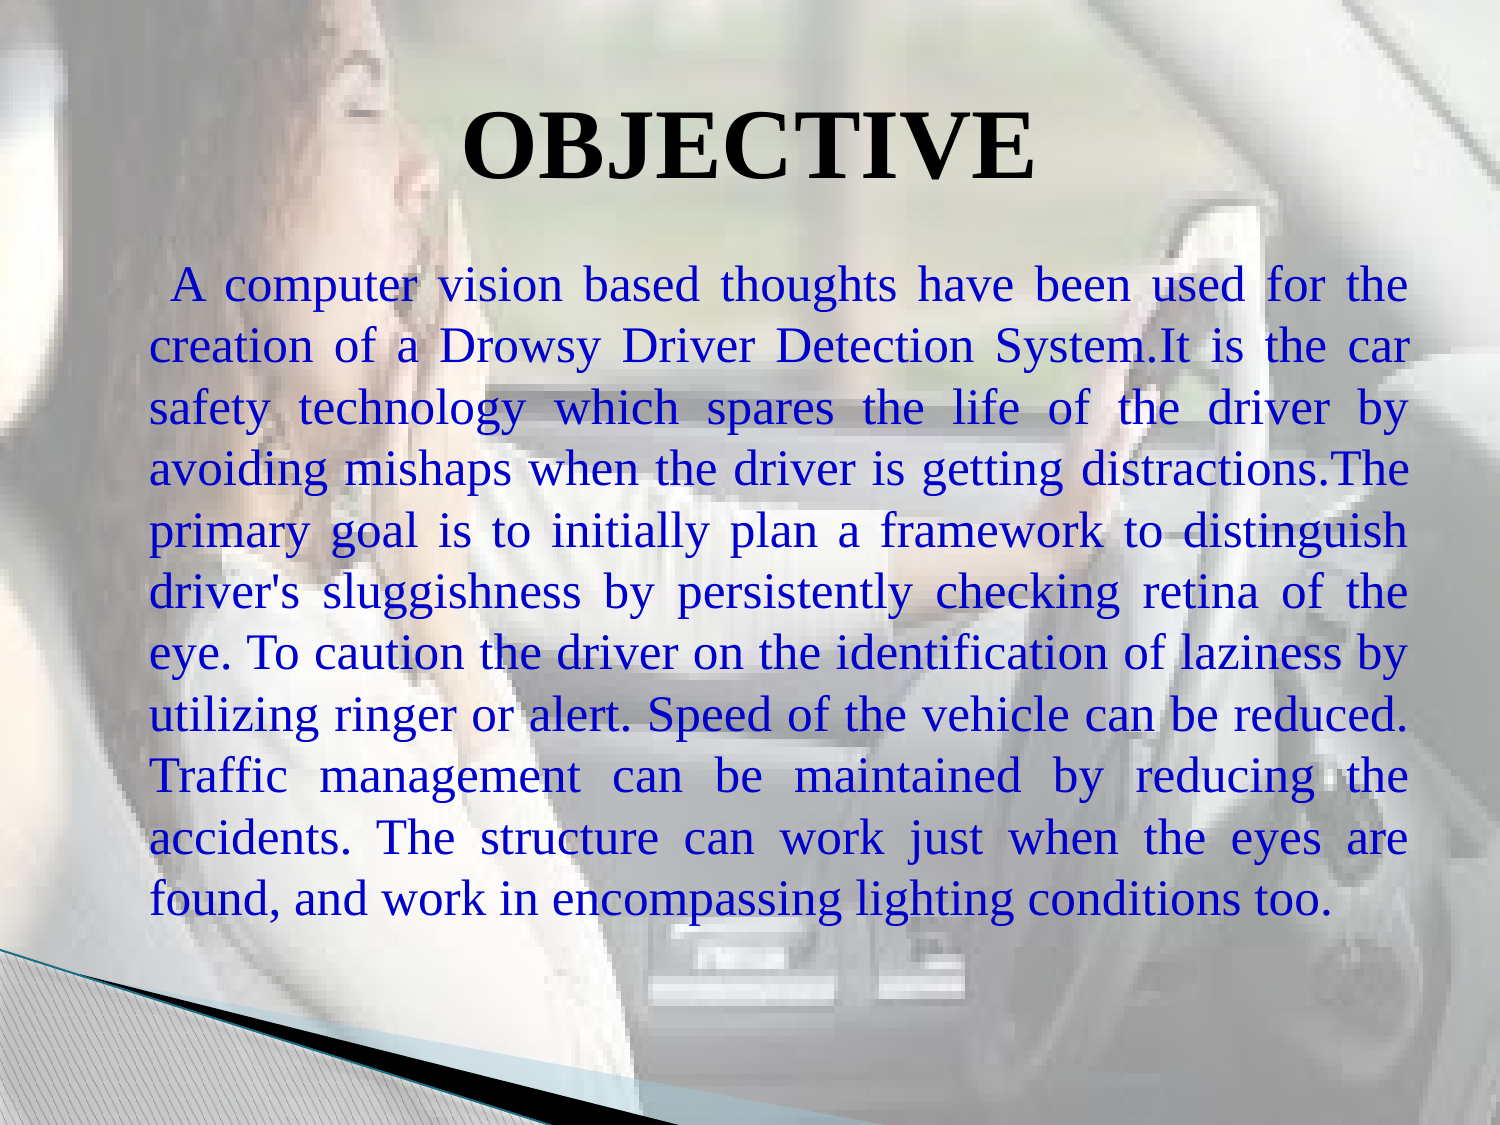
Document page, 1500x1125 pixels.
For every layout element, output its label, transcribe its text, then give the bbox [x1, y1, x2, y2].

title OBJECTIVE [75, 45, 1425, 233]
list A computer vision based thoughts have been used for the creation of a Drowsy Driver Detection System.It is the car safety technology which spares the life of the driver by avoiding mishaps when the driver is getting distractions.The primary goal is to initially plan a framework to distinguish driver's sluggishness by persistently checking retina of the eye. To caution the driver on the identification of laziness by utilizing ringer or alert. Speed of the vehicle can be reduced. Traffic management can be maintained by reducing the accidents. The structure can work just when the eyes are found, and work in encompassing lighting conditions too. [75, 243, 1425, 986]
